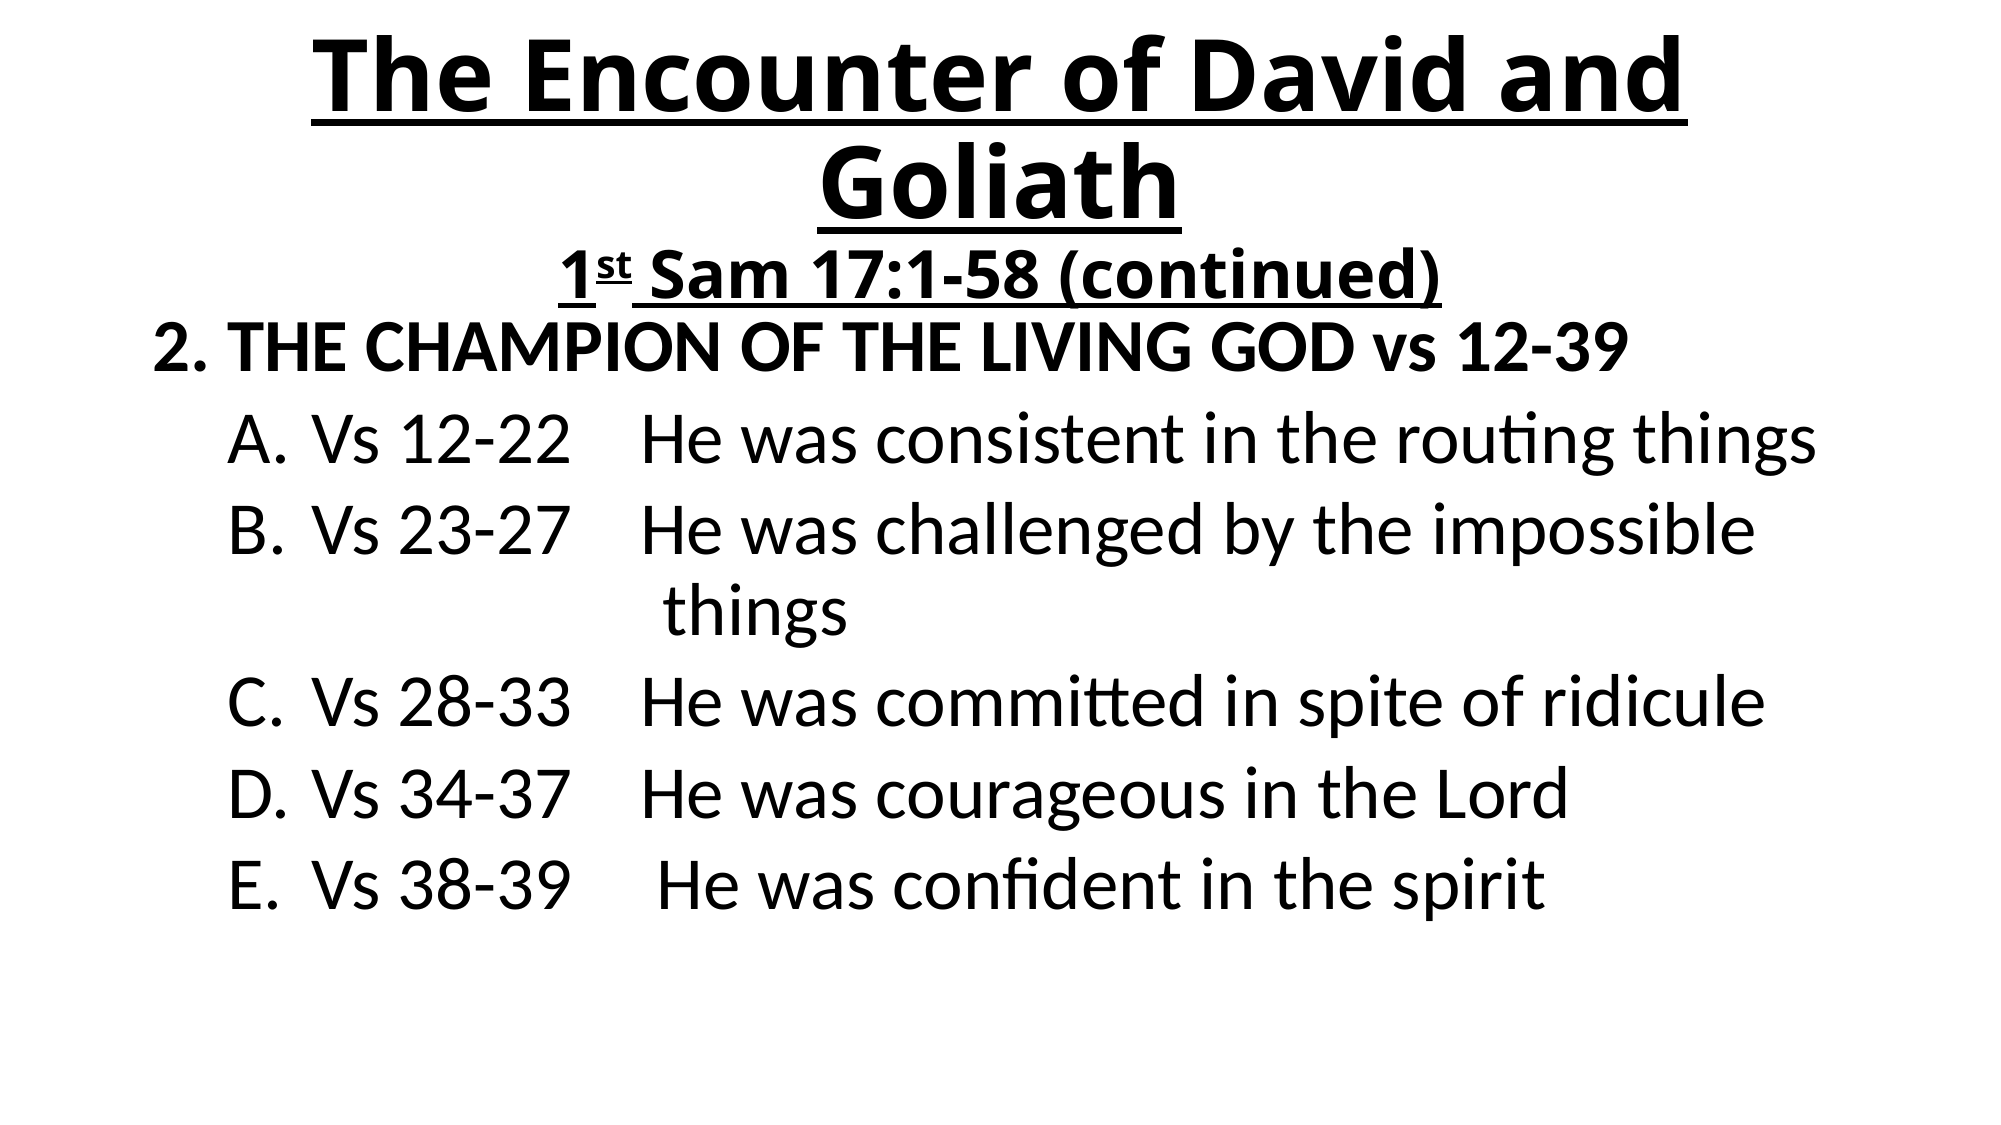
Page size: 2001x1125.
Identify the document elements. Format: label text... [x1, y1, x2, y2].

list 2. THE CHAMPION OF THE LIVING GOD vs 12-39 Vs 12-22 He was consistent in the routing things Vs 23-27 He was challenged by the impossible things Vs 28-33 He was committed in spite of ridicule Vs 34-37 He was courageous in the Lord Vs 38-39 He was confident in the spirit [137, 299, 1863, 1014]
title The Encounter of David and Goliath 1st Sam 17:1-58 (continued) [137, 59, 1863, 278]
